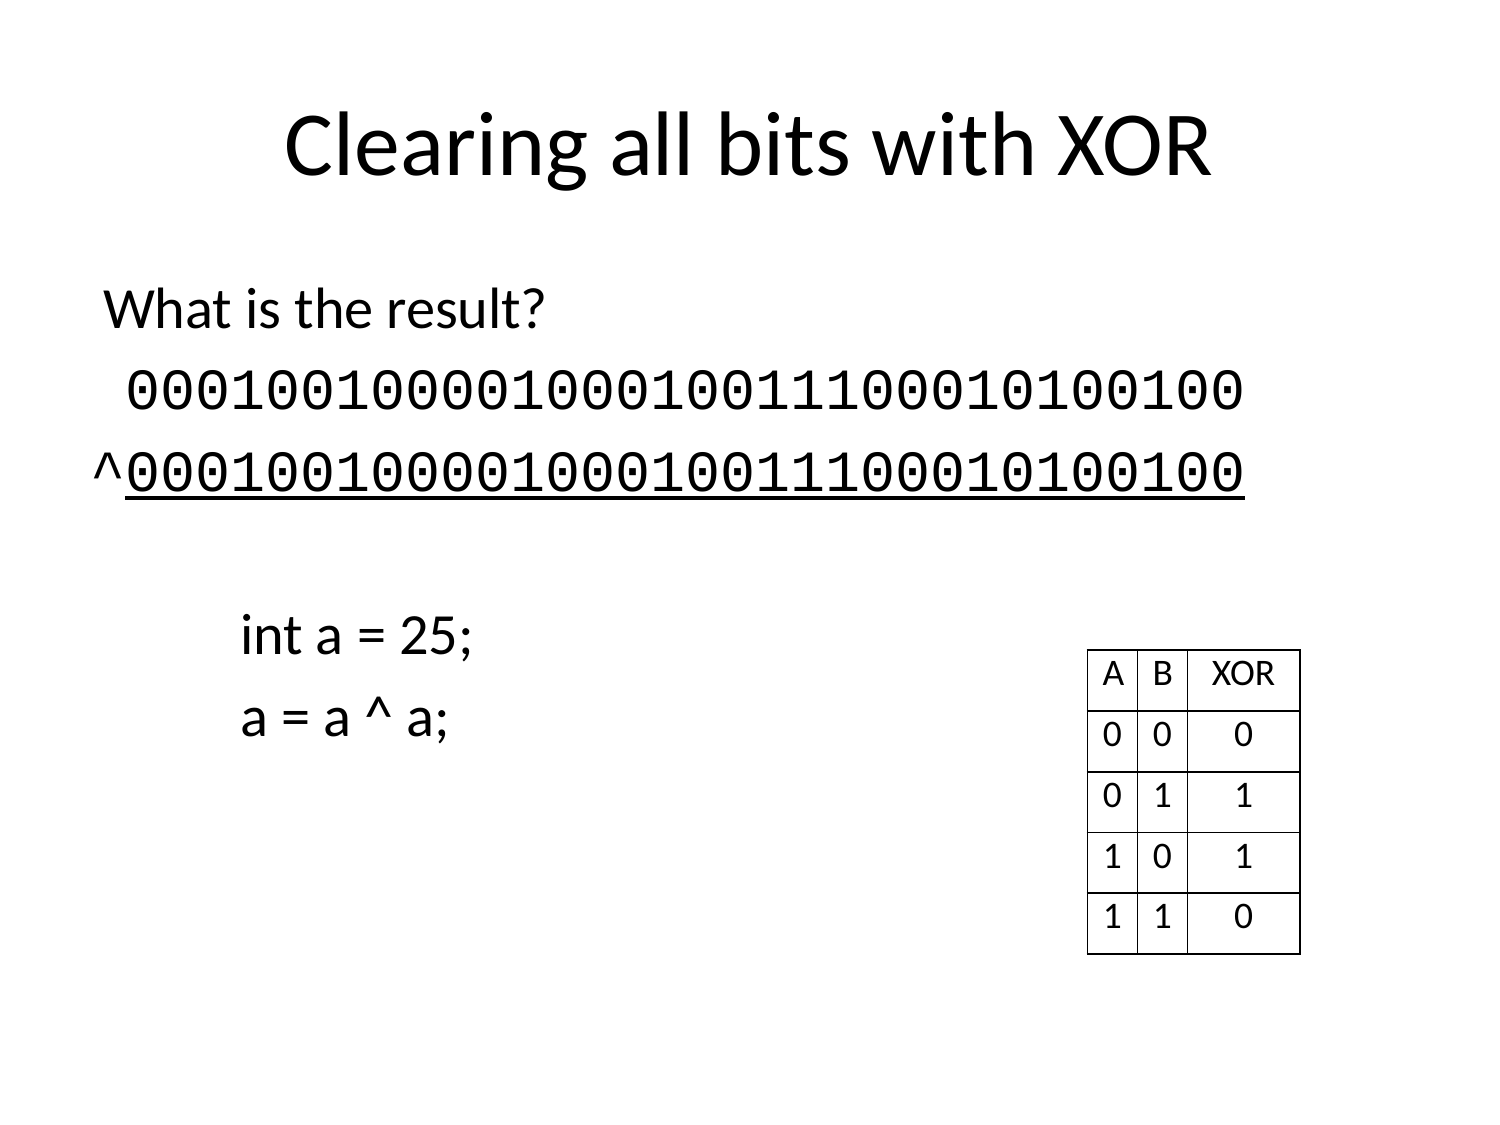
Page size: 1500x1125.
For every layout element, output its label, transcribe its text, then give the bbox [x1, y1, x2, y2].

table_cell 0 [1138, 712, 1187, 771]
table_cell 1 [1138, 773, 1187, 832]
table_cell 1 [1138, 894, 1187, 953]
table_cell 1 [1188, 773, 1299, 832]
title Clearing all bits with XOR [75, 45, 1425, 233]
table_header B [1138, 651, 1187, 710]
table_cell 0 [1138, 833, 1187, 892]
table_cell 0 [1188, 894, 1299, 953]
table_cell 1 [1188, 833, 1299, 892]
table_cell 0 [1188, 712, 1299, 771]
table_header A [1088, 651, 1137, 710]
table_cell 0 [1088, 712, 1137, 771]
table_cell 1 [1088, 833, 1137, 892]
list What is the result? 00010010000100010011100010100100 ^00010010000100010011100010100100 int a = 25; a = a ^ a; [75, 262, 1425, 1005]
table_cell 1 [1088, 894, 1137, 953]
table_cell 0 [1088, 773, 1137, 832]
table_header XOR [1188, 651, 1299, 710]
